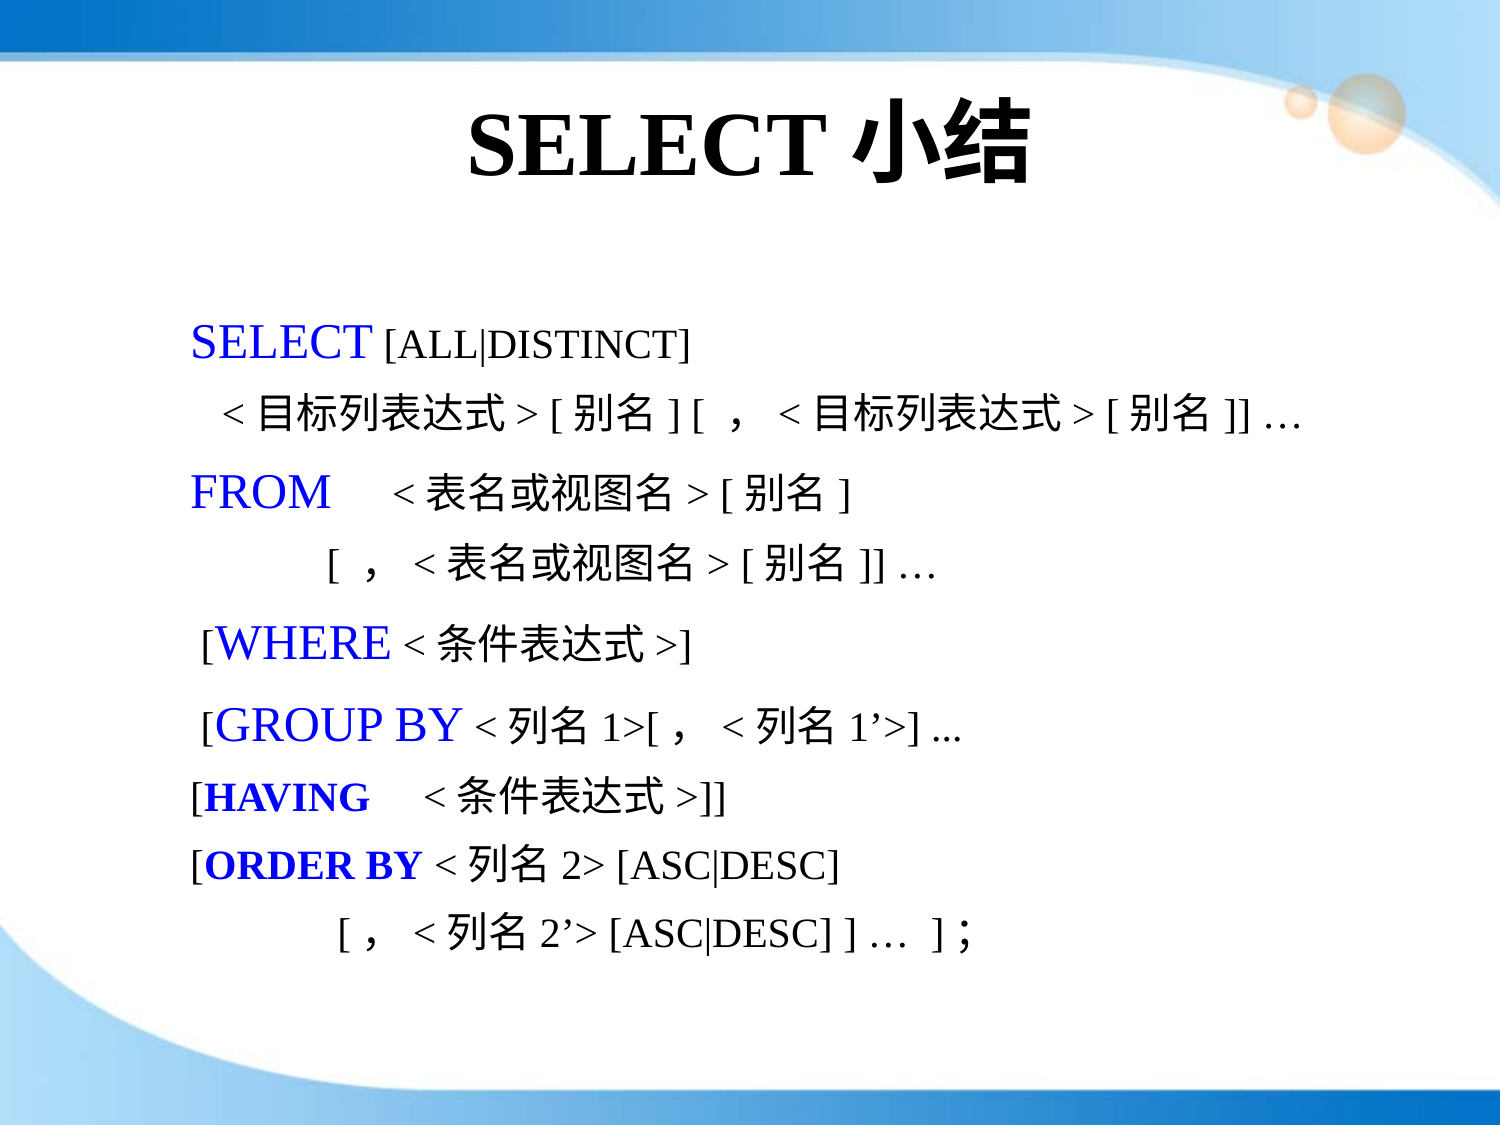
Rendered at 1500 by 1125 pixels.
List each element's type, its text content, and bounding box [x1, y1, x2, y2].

picture [0, 0, 1500, 1125]
text_box SELECT [ALL|DISTINCT] <目标列表达式> [别名] [ ，<目标列表达式> [别名]] … FROM <表名或视图名> [别名] [ ，<表名或视图名> [别名]] … [WHERE <条件表达式>] [GROUP BY <列名1>[，<列名1’>] ... [HAVING <条件表达式>]] [ORDER BY <列名2> [ASC|DESC] [，<列名2’> [ASC|DESC] ] … ]； [175, 289, 1363, 964]
title SELECT小结 [75, 45, 1425, 233]
